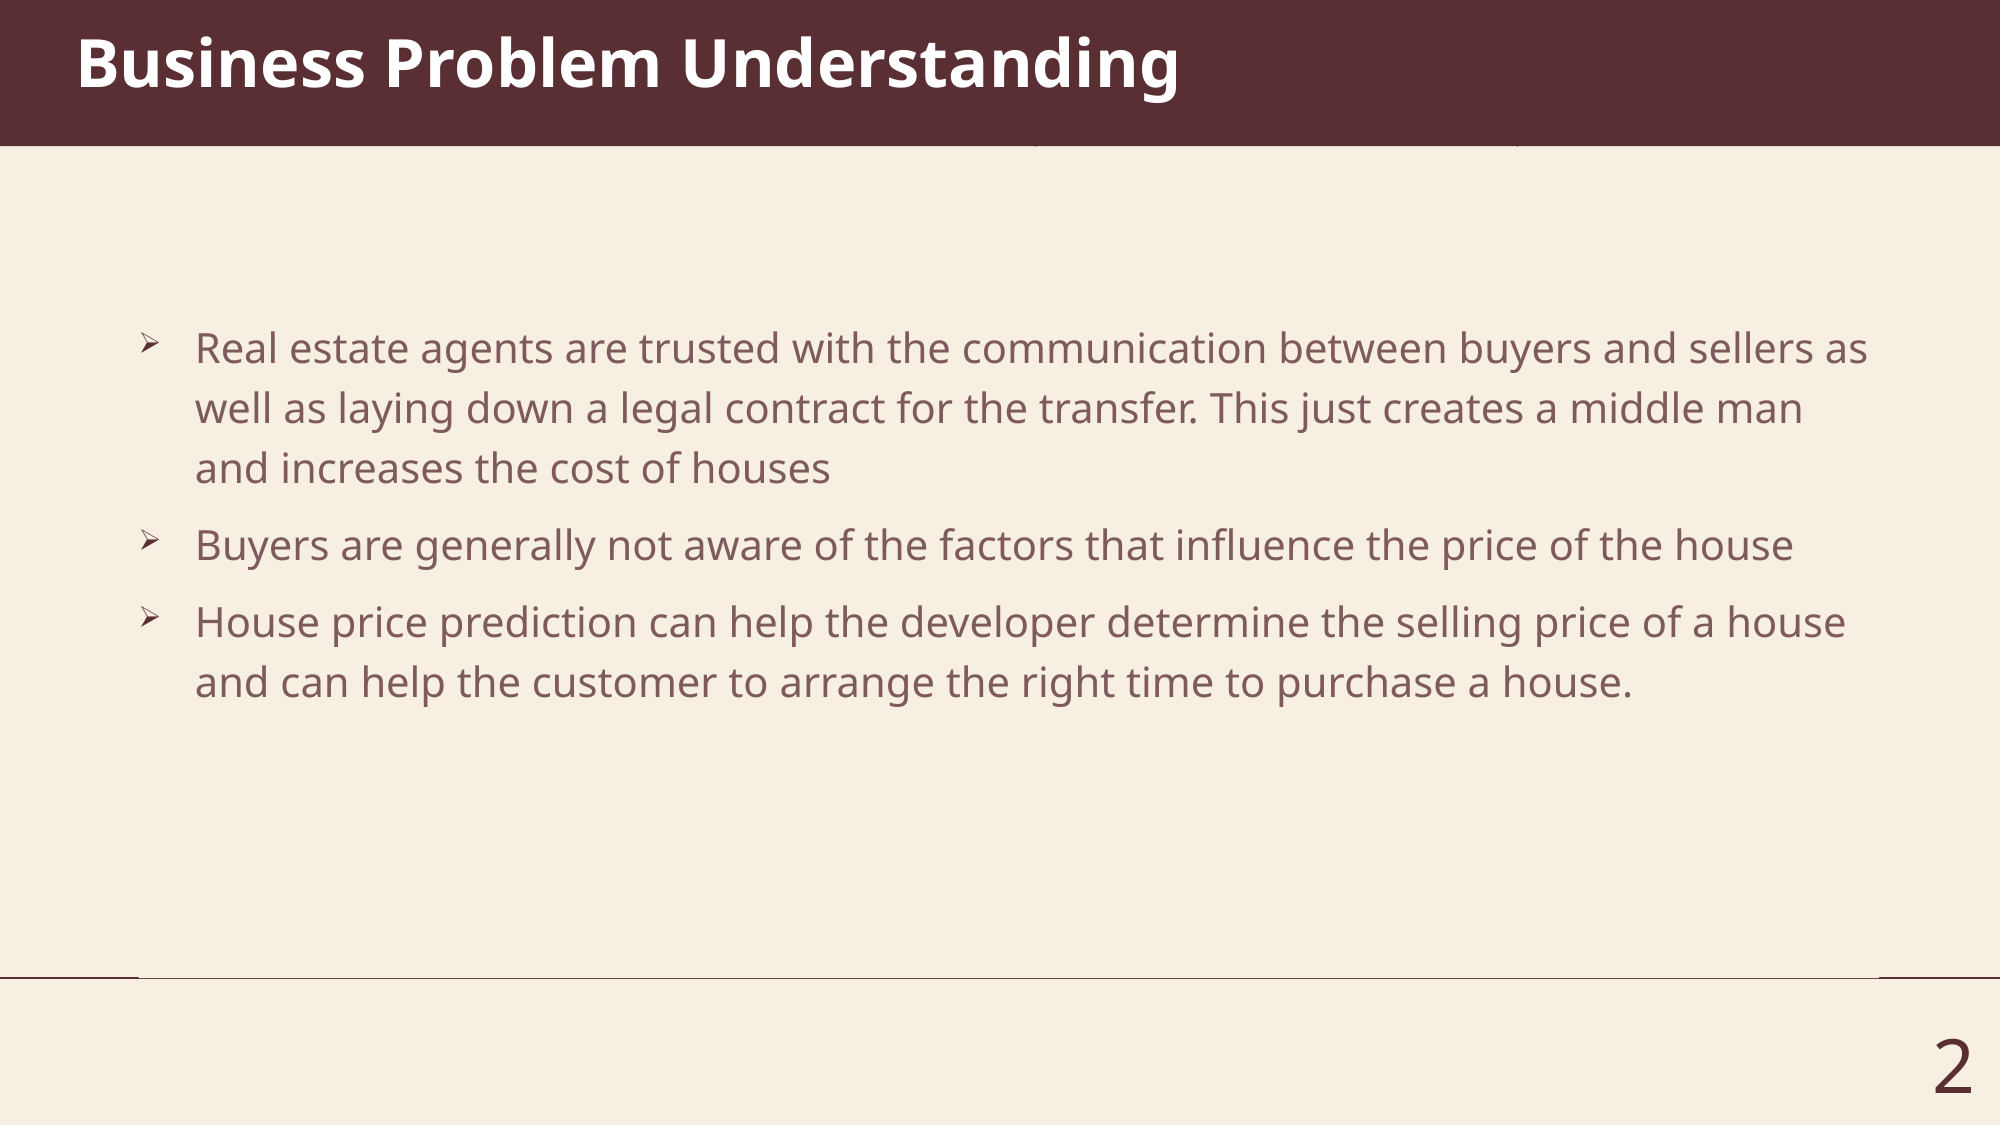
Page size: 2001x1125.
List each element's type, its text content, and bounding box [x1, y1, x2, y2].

slide_number 2 [1909, 1021, 1976, 1117]
list Real estate agents are trusted with the communication between buyers and sellers as well as laying down a legal contract for the transfer. This just creates a middle man and increases the cost of houses Buyers are generally not aware of the factors that influence the price of the house House price prediction can help the developer determine the selling price of a house and can help the customer to arrange the right time to purchase a house. [138, 147, 1880, 979]
title Business Problem Understanding [0, 0, 2000, 147]
